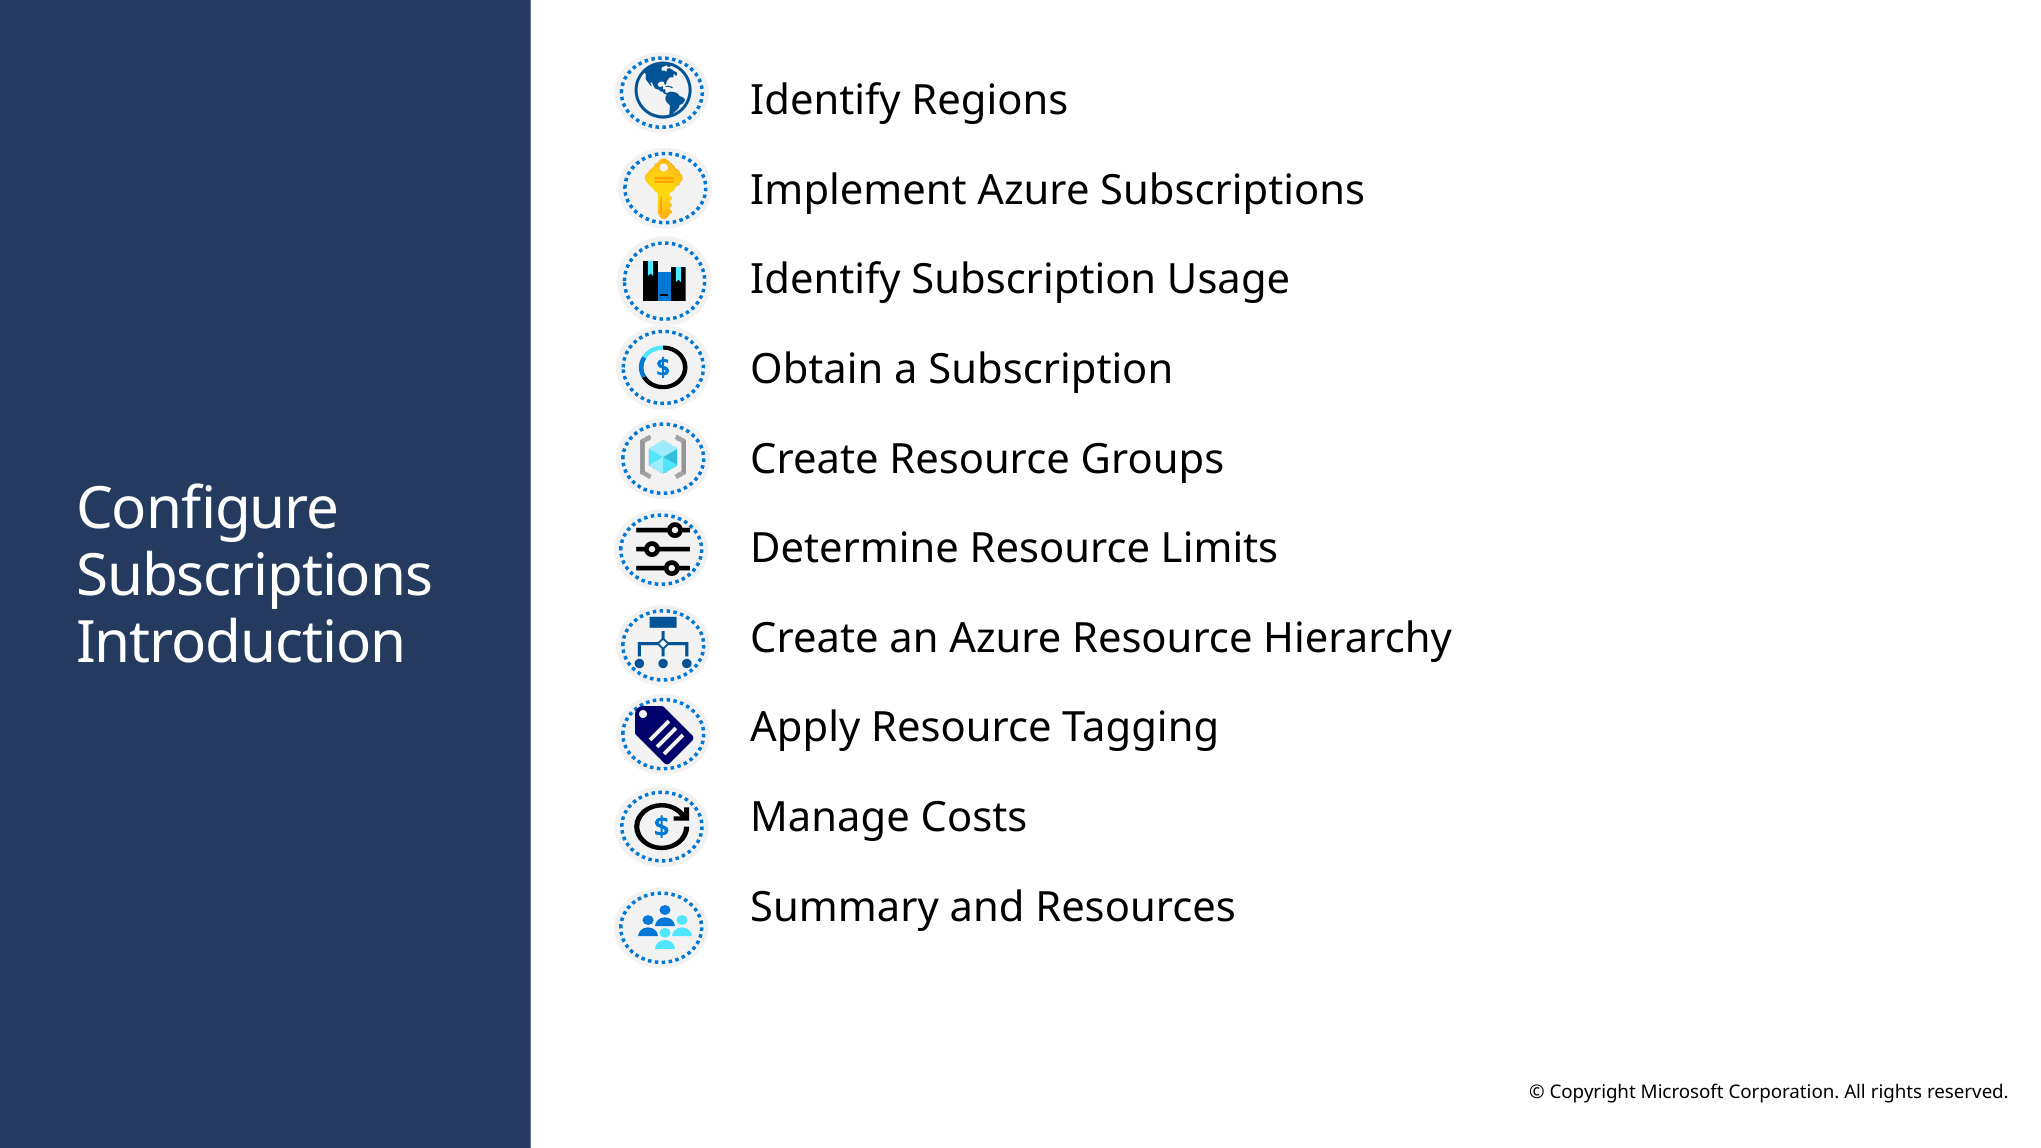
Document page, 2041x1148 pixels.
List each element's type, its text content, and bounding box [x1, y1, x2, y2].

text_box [613, 51, 713, 969]
title Configure Subscriptions Introduction [76, 472, 488, 675]
text_box Identify Regions Implement Azure Subscriptions Identify Subscription Usage Obtain a Subscription Create Resource Groups Determine Resource Limits Create an Azure Resource Hierarchy Apply Resource Tagging Manage Costs Summary and Resources [750, 48, 1551, 930]
picture [0, 0, 2041, 1148]
